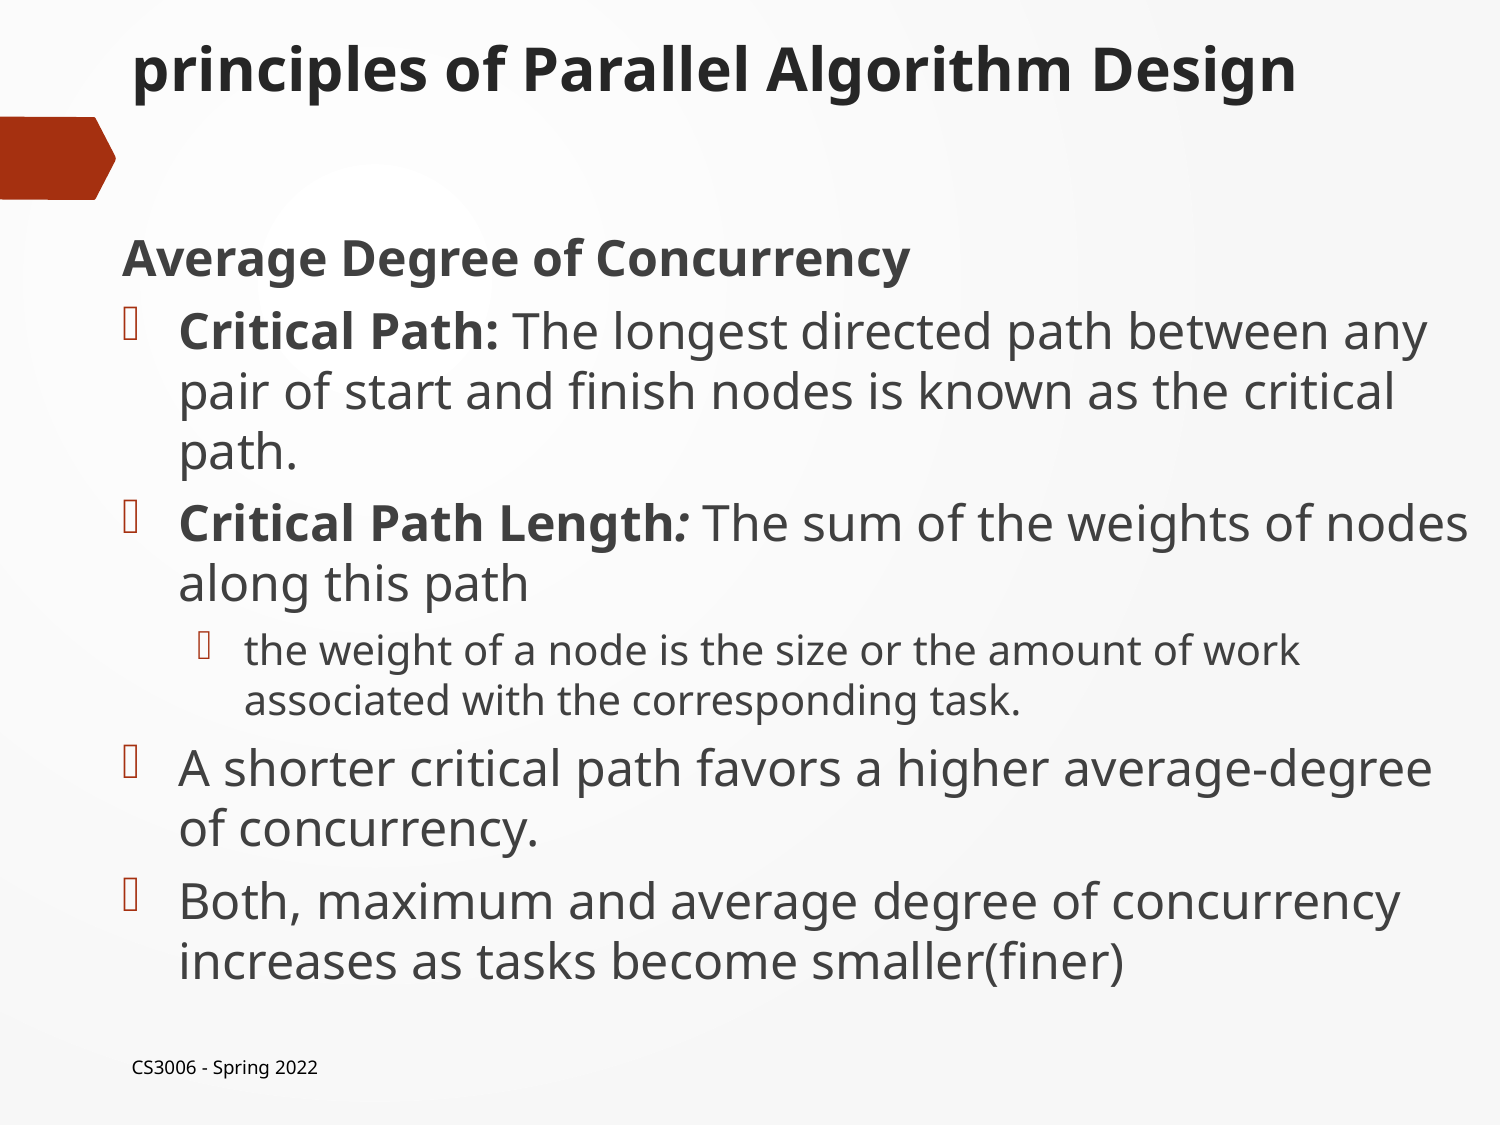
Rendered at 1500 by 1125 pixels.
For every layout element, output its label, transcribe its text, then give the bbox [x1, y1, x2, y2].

list Average Degree of Concurrency Critical Path: The longest directed path between any pair of start and finish nodes is known as the critical path. Critical Path Length: The sum of the weights of nodes along this path the weight of a node is the size or the amount of work associated with the corresponding task. A shorter critical path favors a higher average-degree of concurrency. Both, maximum and average degree of concurrency increases as tasks become smaller(finer) [107, 219, 1492, 1038]
footer CS3006 - Spring 2022 [116, 1037, 1139, 1098]
title principles of Parallel Algorithm Design [116, 23, 1483, 158]
